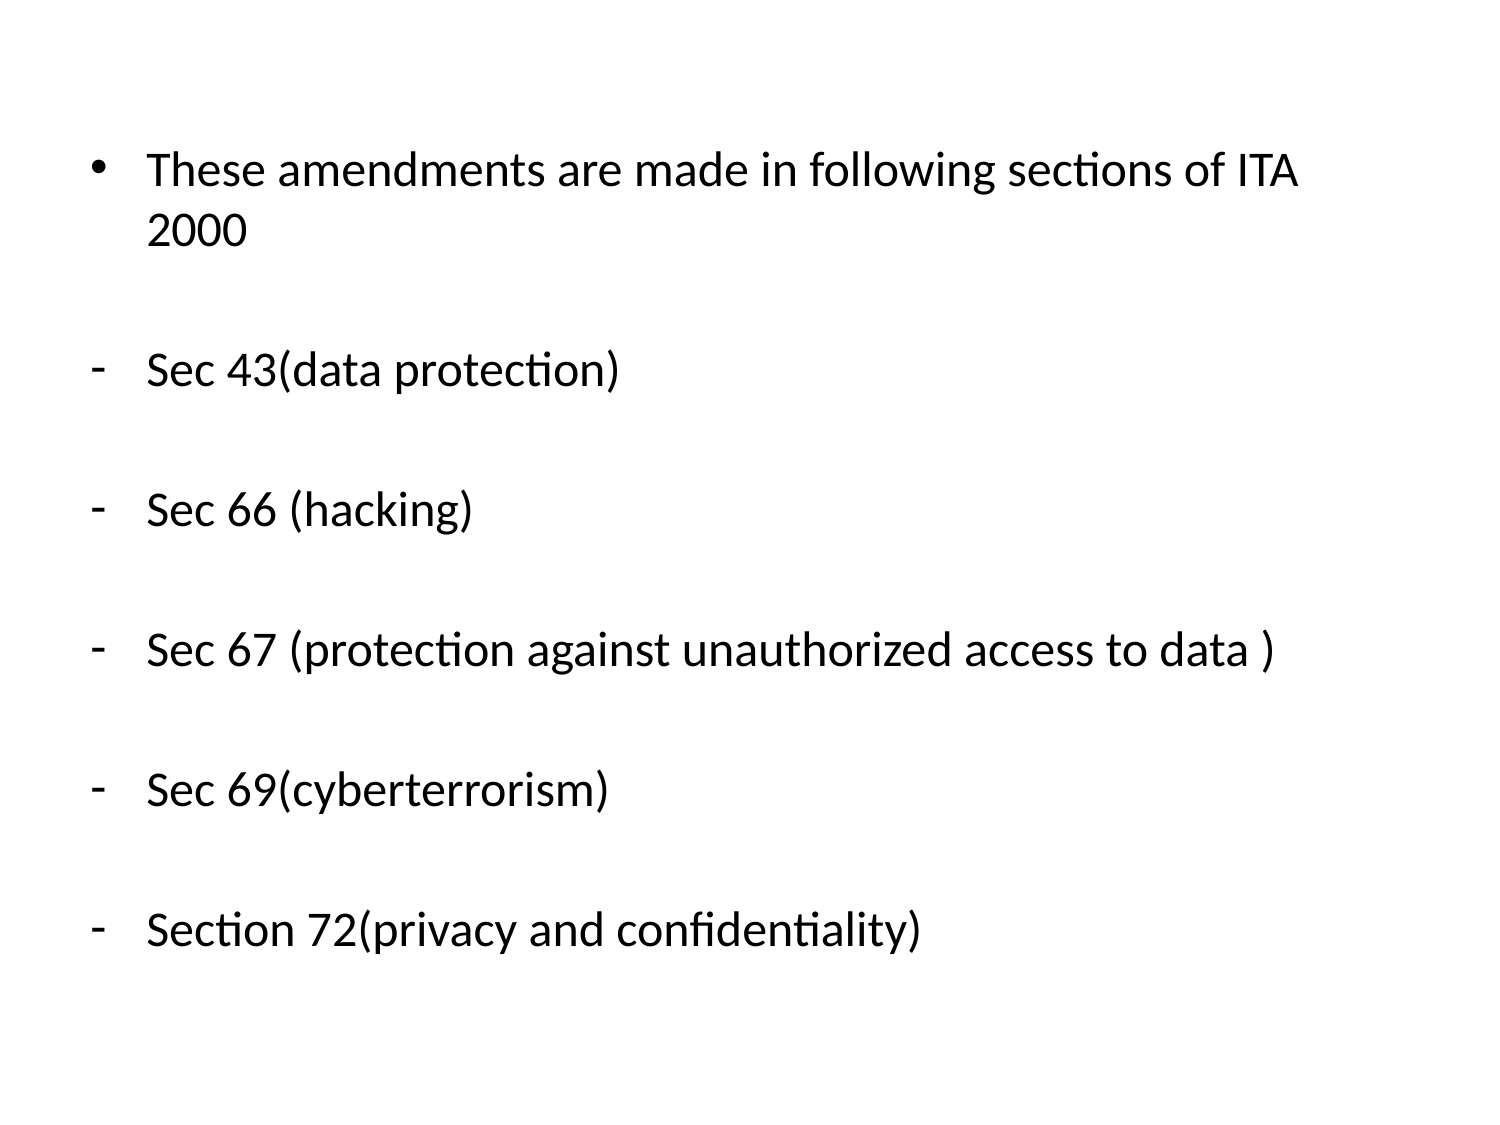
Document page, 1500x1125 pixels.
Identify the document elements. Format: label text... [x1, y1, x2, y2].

list These amendments are made in following sections of ITA 2000 Sec 43(data protection) Sec 66 (hacking) Sec 67 (protection against unauthorized access to data ) Sec 69(cyberterrorism) Section 72(privacy and confidentiality) [75, 128, 1425, 1005]
